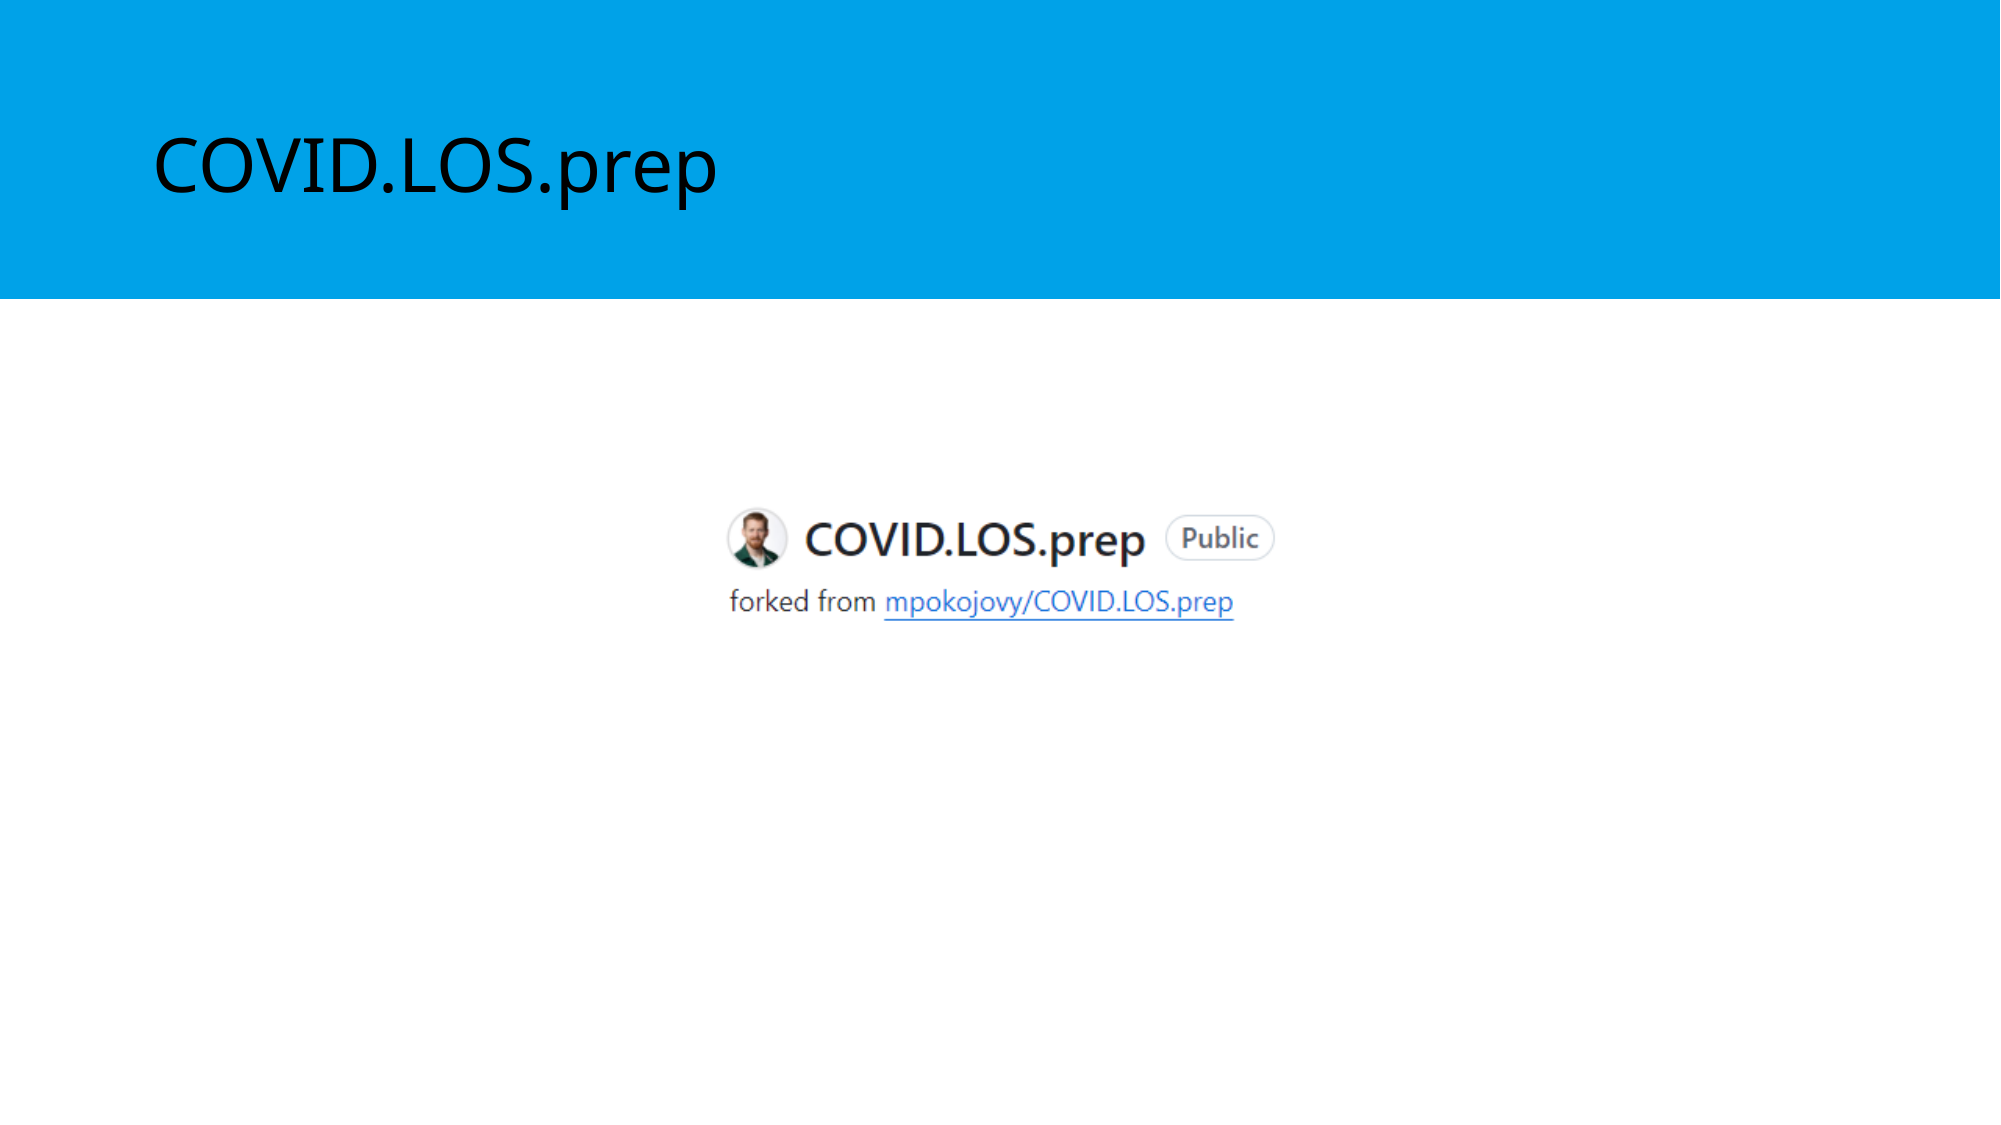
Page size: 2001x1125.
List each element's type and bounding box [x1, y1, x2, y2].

picture [258, 140, 299, 191]
picture [616, 152, 629, 159]
picture [442, 139, 489, 191]
picture [158, 139, 195, 191]
picture [563, 152, 596, 209]
picture [636, 152, 668, 191]
picture [204, 139, 251, 191]
picture [305, 140, 322, 191]
picture [335, 140, 375, 191]
picture [703, 493, 1297, 632]
picture [499, 139, 530, 191]
picture [407, 140, 434, 191]
picture [385, 184, 391, 192]
picture [609, 153, 616, 191]
picture [542, 184, 548, 192]
picture [681, 152, 714, 209]
